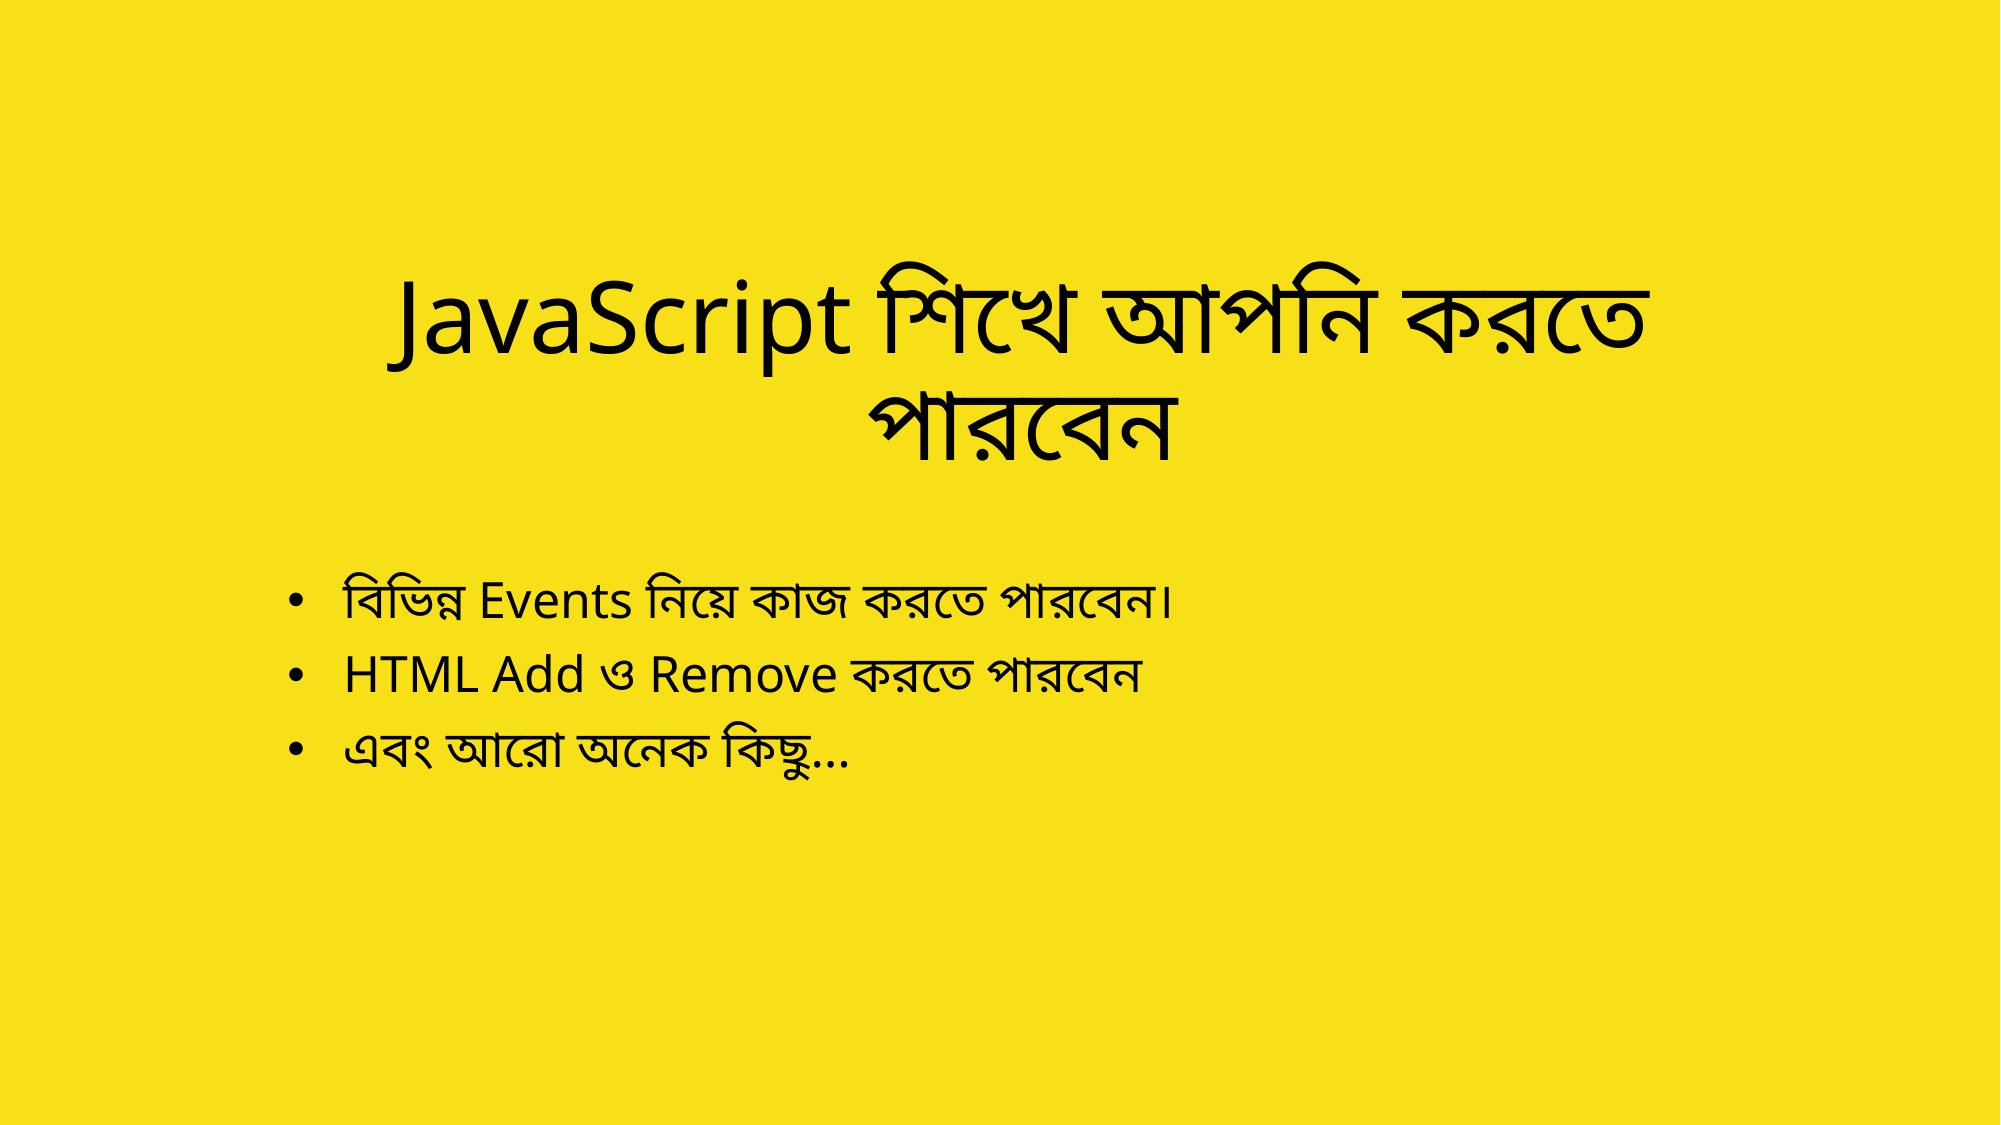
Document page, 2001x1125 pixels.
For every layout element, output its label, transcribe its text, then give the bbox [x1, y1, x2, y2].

title JavaScript শিখে আপনি করতে পারবেন [272, 242, 1773, 491]
subtitle বিভিন্ন Events নিয়ে কাজ করতে পারবেন। HTML Add ও Remove করতে পারবেন এবং আরো অনেক কিছু… [272, 567, 1773, 926]
